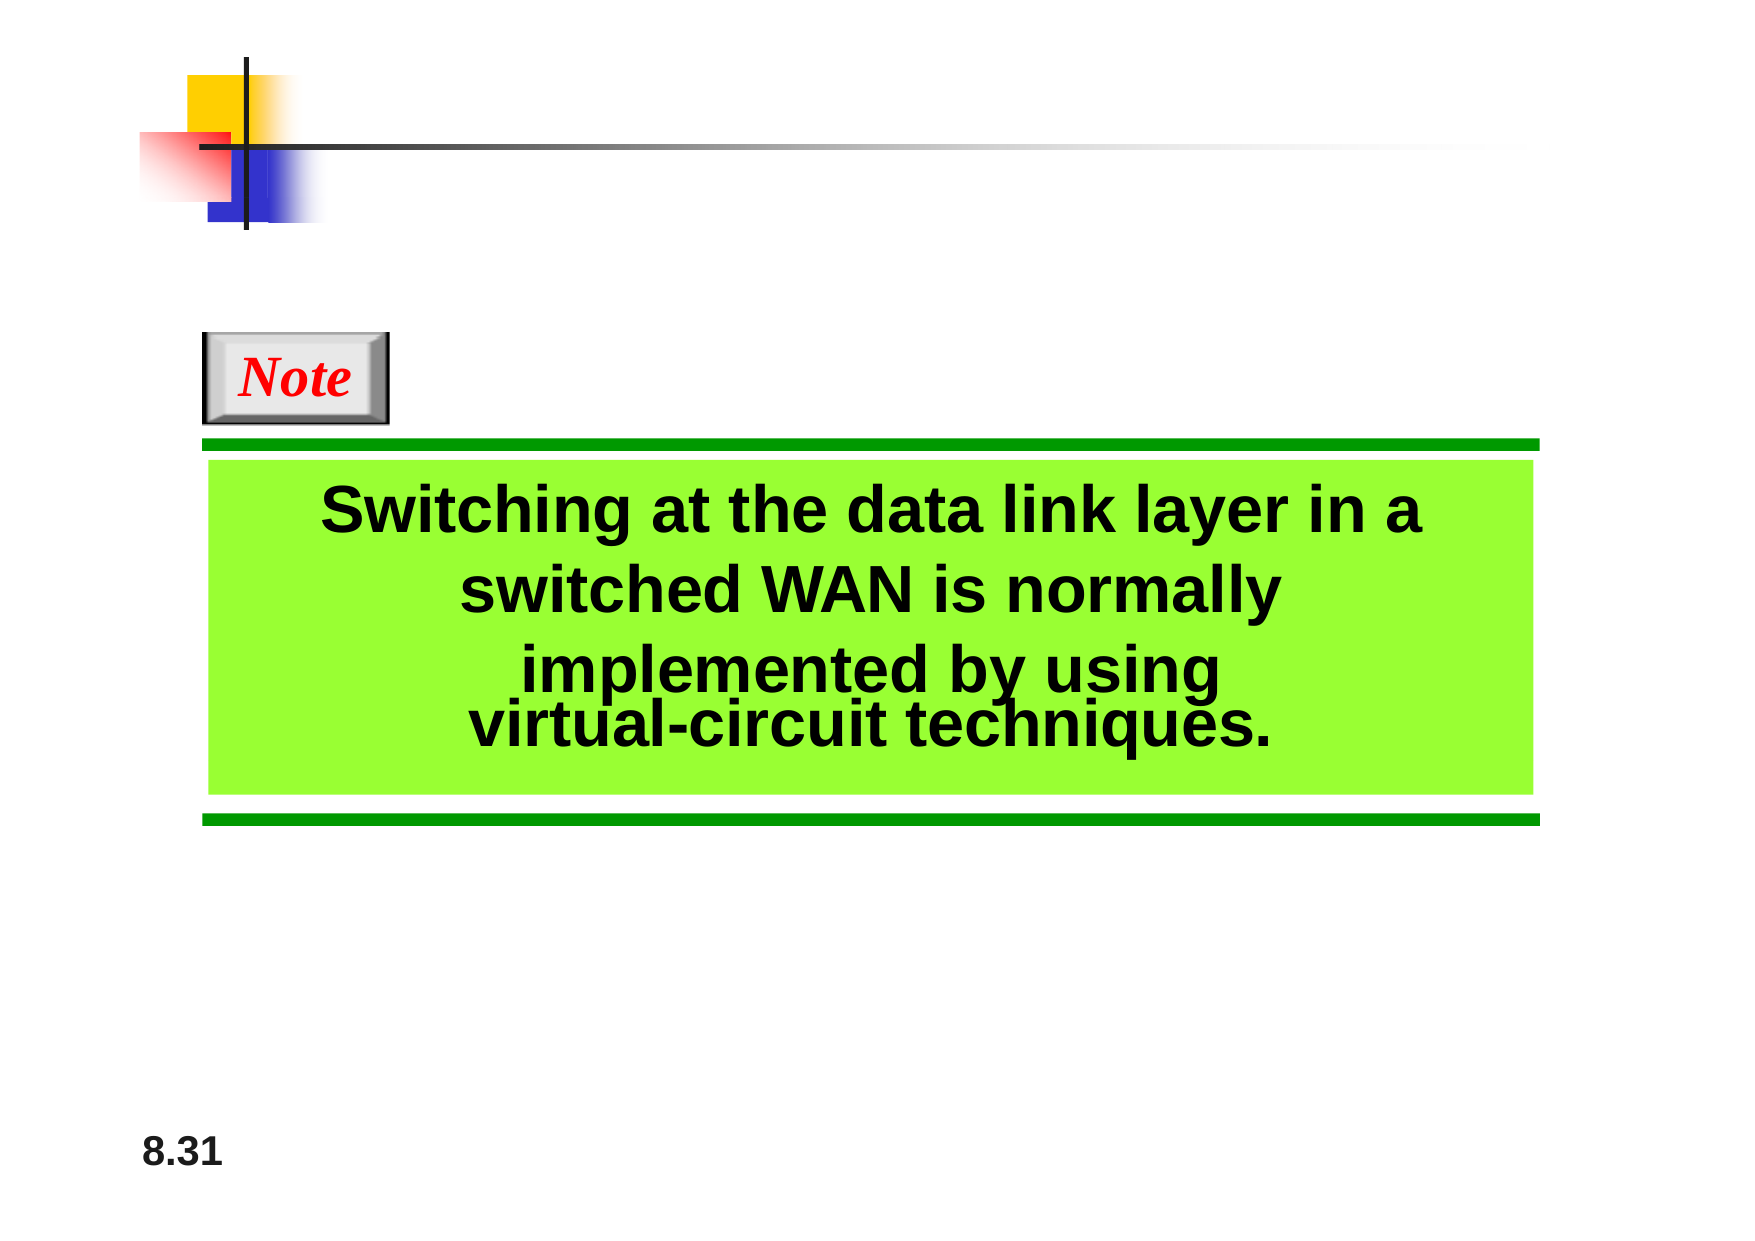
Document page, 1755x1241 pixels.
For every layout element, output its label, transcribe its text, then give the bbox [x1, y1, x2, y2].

text_box Switching at the data link layer in a switched WAN is normally implemented by using virtual-circuit techniques. [208, 459, 1534, 617]
picture [249, 75, 1550, 223]
text_box [202, 438, 236, 451]
text_box [355, 438, 1540, 451]
slide_number 8.10 [140, 1125, 230, 1241]
title Note [236, 335, 355, 459]
text_box [202, 332, 390, 426]
picture [139, 132, 243, 202]
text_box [126, 619, 1628, 902]
